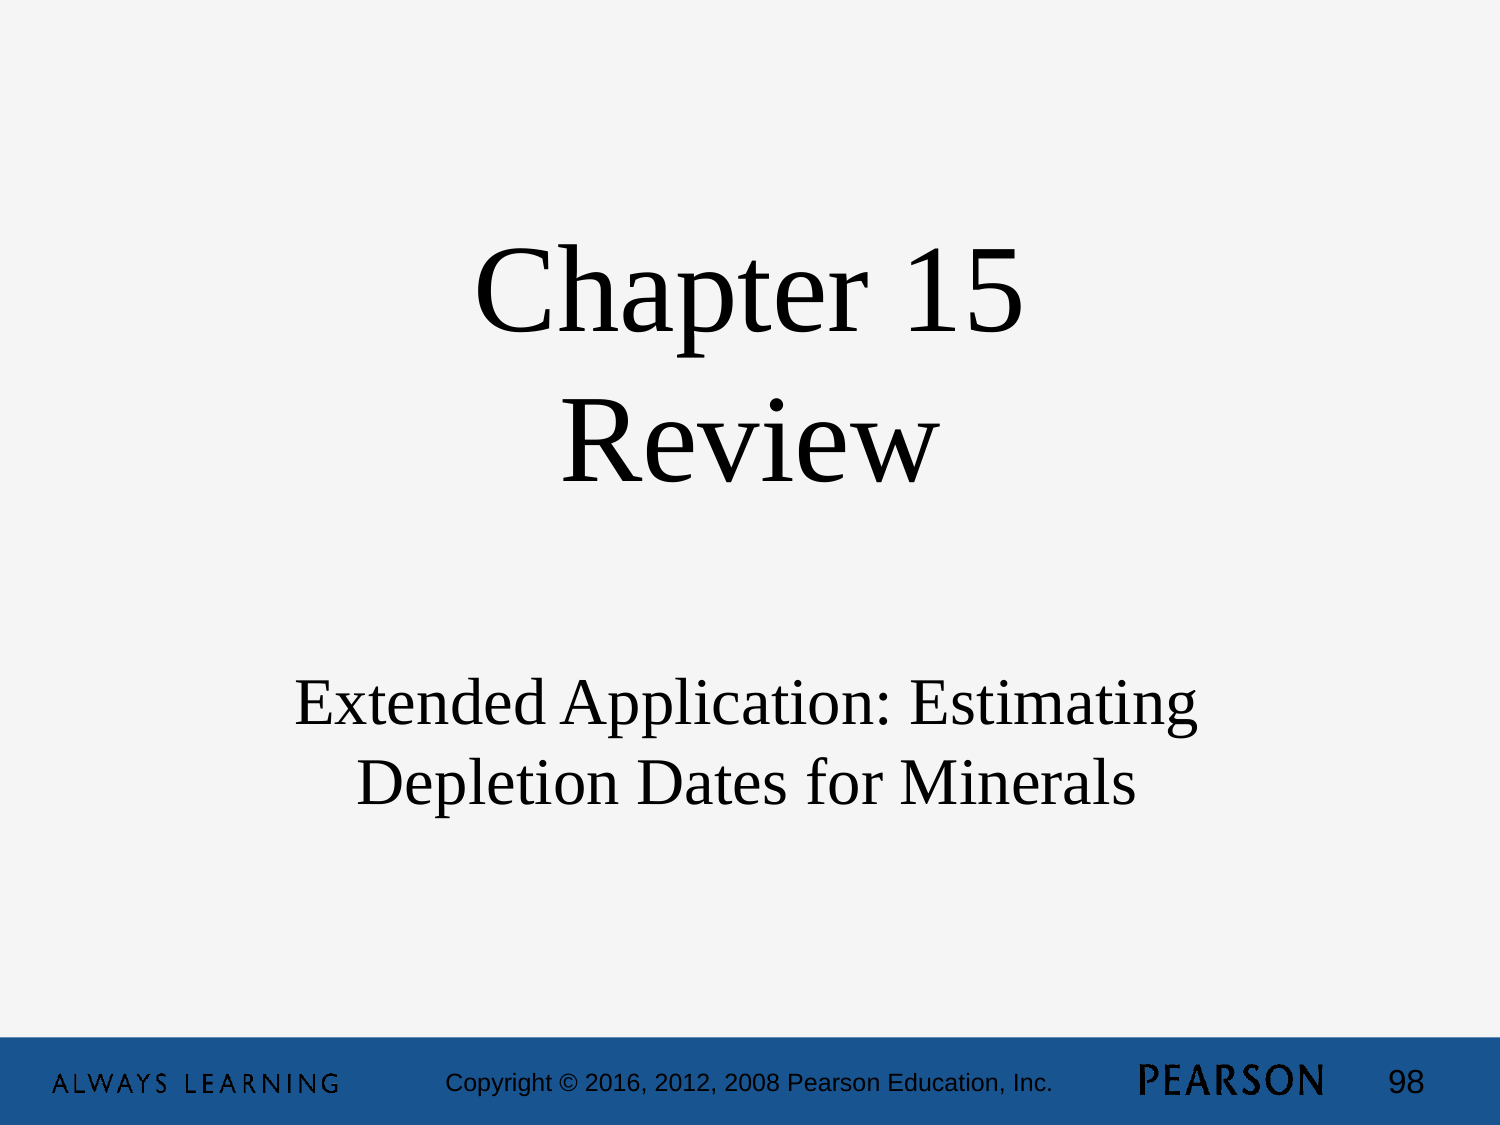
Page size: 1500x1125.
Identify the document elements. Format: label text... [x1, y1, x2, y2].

subtitle Extended Application: Estimating Depletion Dates for Minerals [220, 650, 1275, 938]
picture [51, 1072, 338, 1094]
picture [1137, 1062, 1325, 1097]
title Chapter 15 Review [425, 262, 1075, 450]
